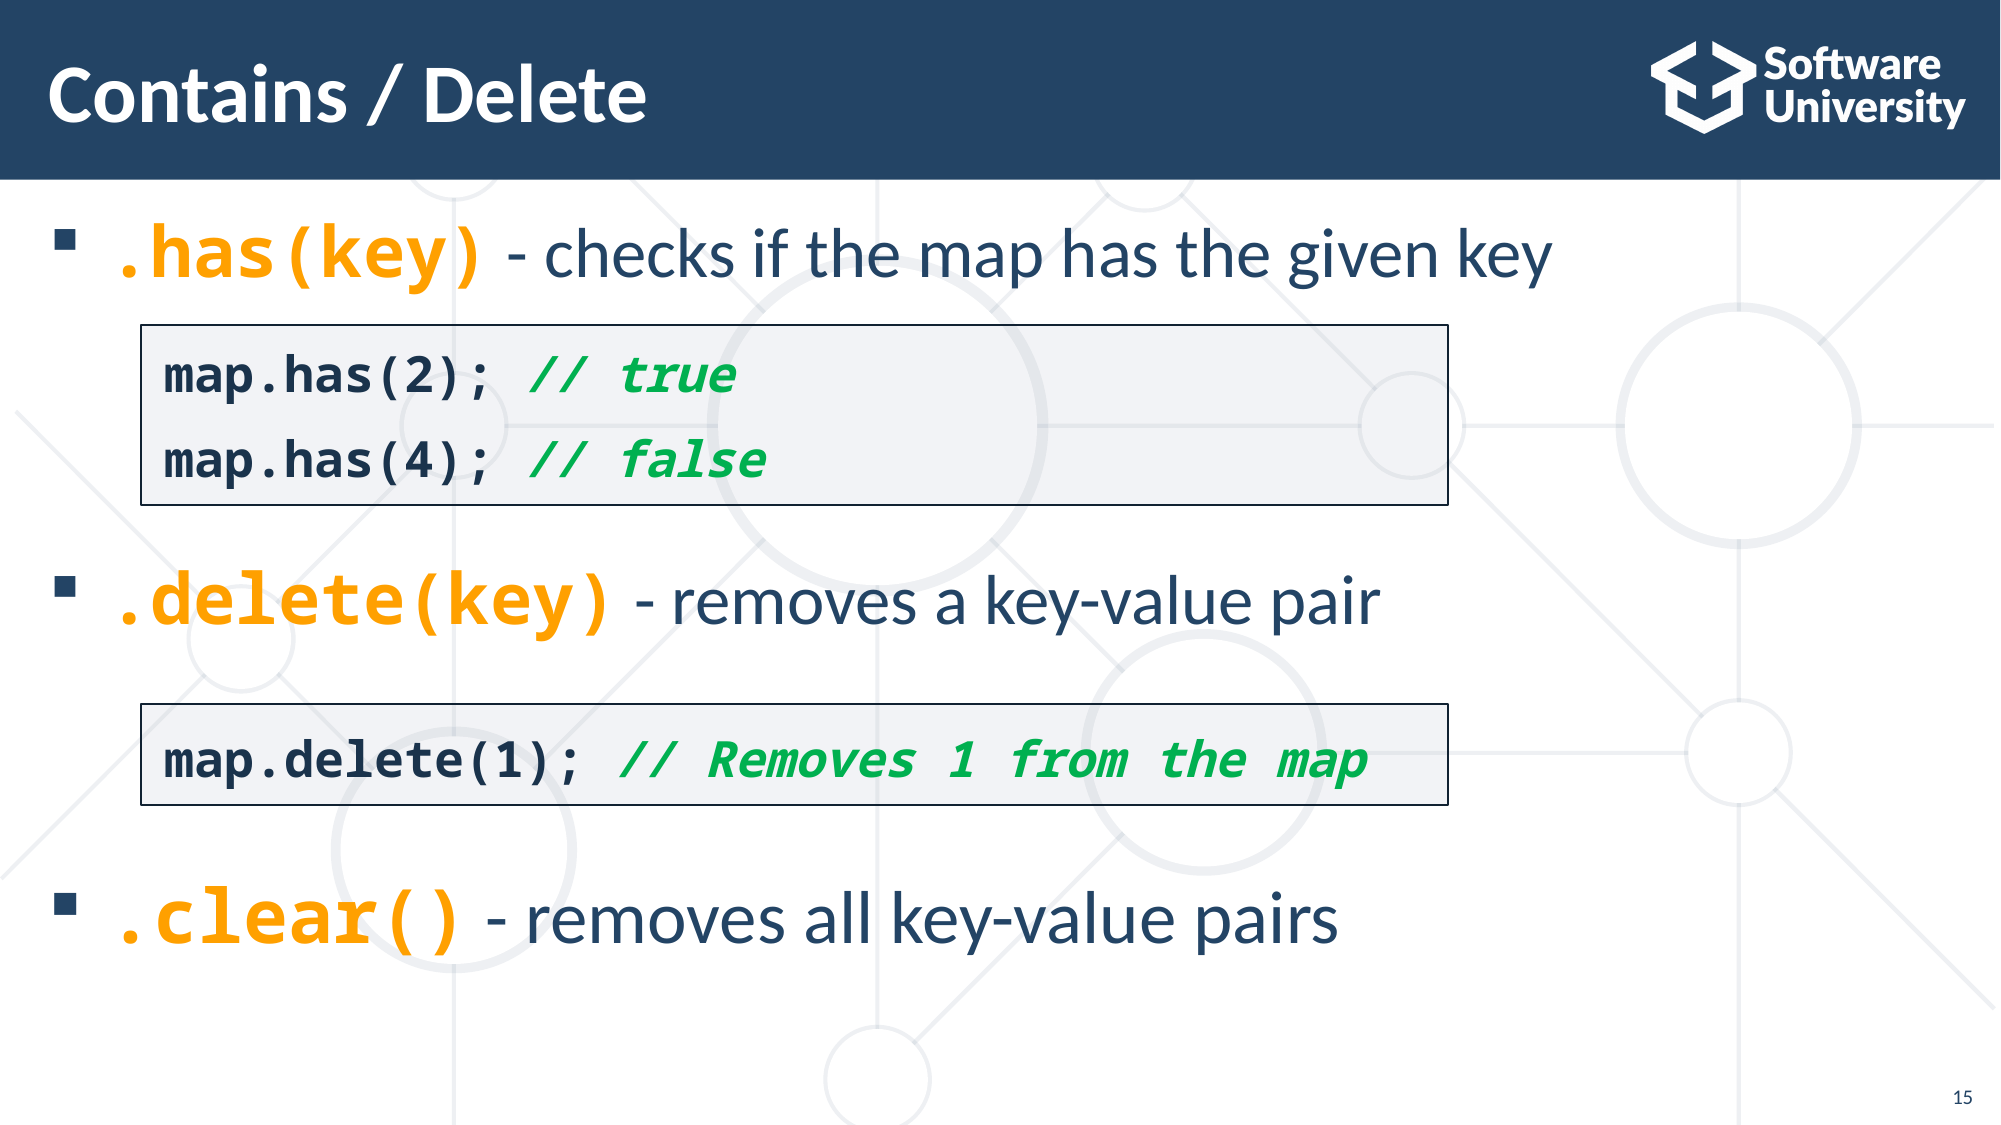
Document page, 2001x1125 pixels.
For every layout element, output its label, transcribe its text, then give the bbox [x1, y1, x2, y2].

slide_number 15 [1927, 1067, 1989, 1117]
title Contains / Delete [31, 16, 1625, 162]
picture [1651, 41, 1966, 134]
text_box map.delete(1); // Removes 1 from the map [141, 703, 1448, 805]
text_box map.has(2); // true map.has(4); // false [141, 324, 1448, 506]
list .has(key) - checks if the map has the given key .delete(key) - removes a key-value pair .clear() - removes all key-value pairs [31, 196, 1970, 1104]
